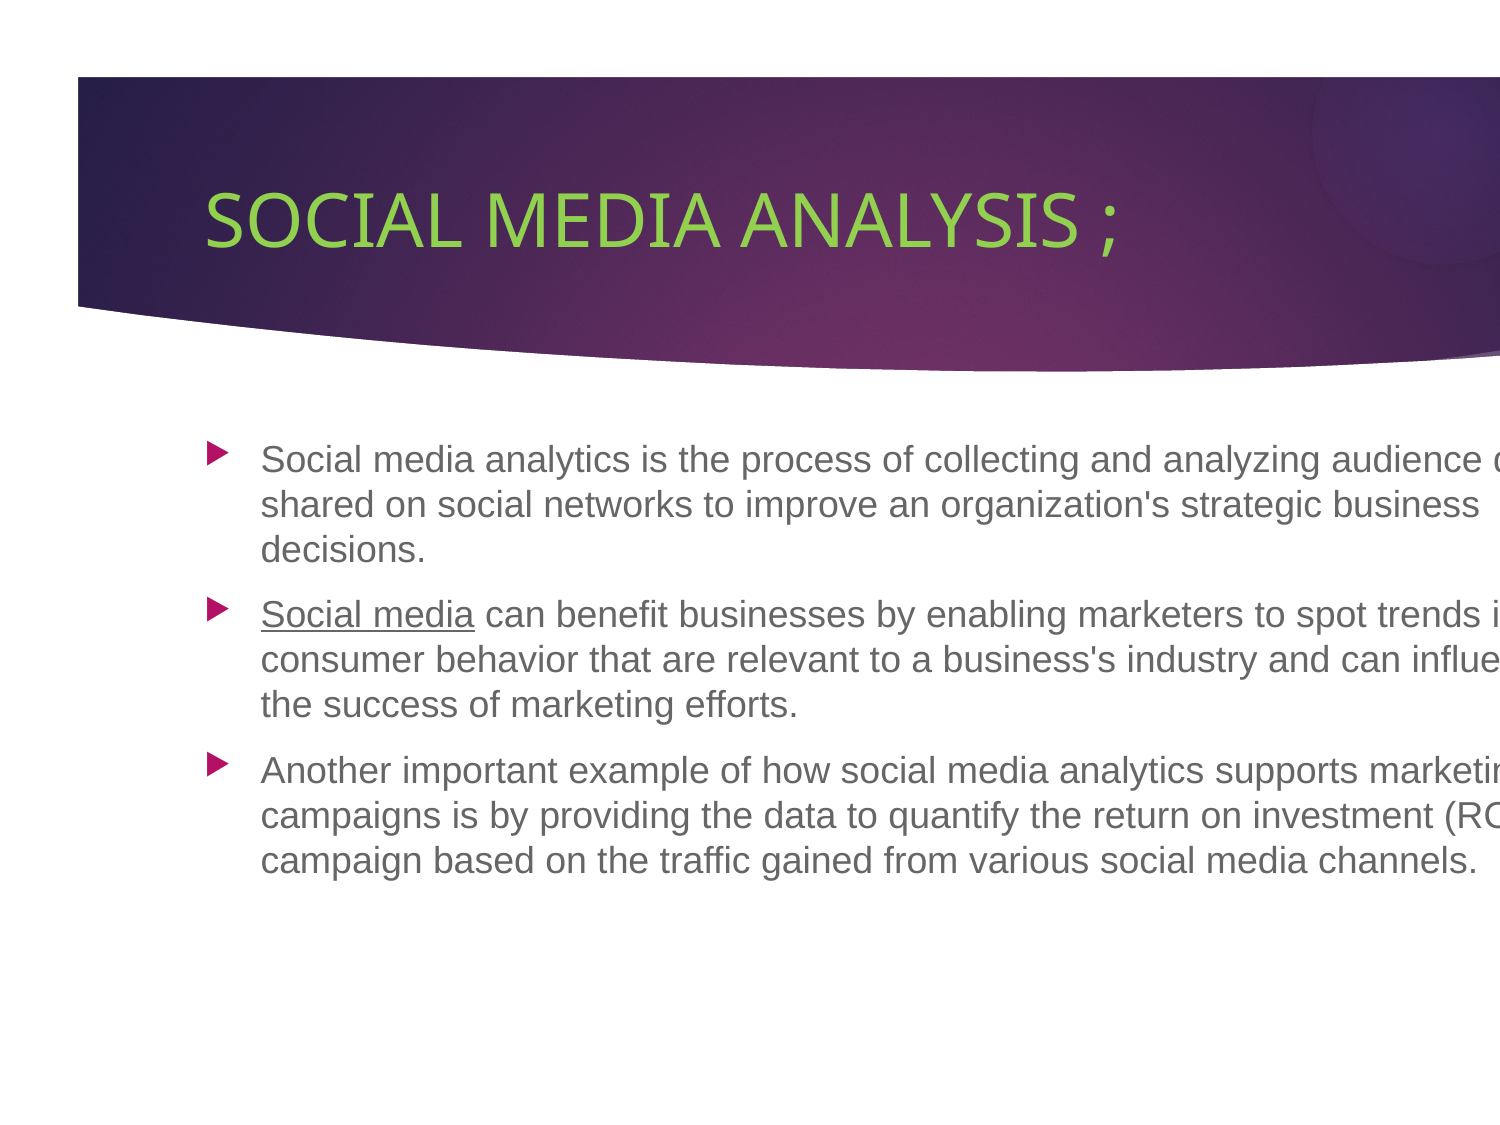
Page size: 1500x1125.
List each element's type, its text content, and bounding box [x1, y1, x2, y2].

title SOCIAL MEDIA ANALYSIS ; [189, 159, 1500, 276]
list Social media analytics is the process of collecting and analyzing audience data shared on social networks to improve an organization's strategic business decisions. Social media can benefit businesses by enabling marketers to spot trends in consumer behavior that are relevant to a business's industry and can influence the success of marketing efforts. Another important example of how social media analytics supports marketing campaigns is by providing the data to quantify the return on investment (ROI) of a campaign based on the traffic gained from various social media channels. [189, 427, 1500, 988]
